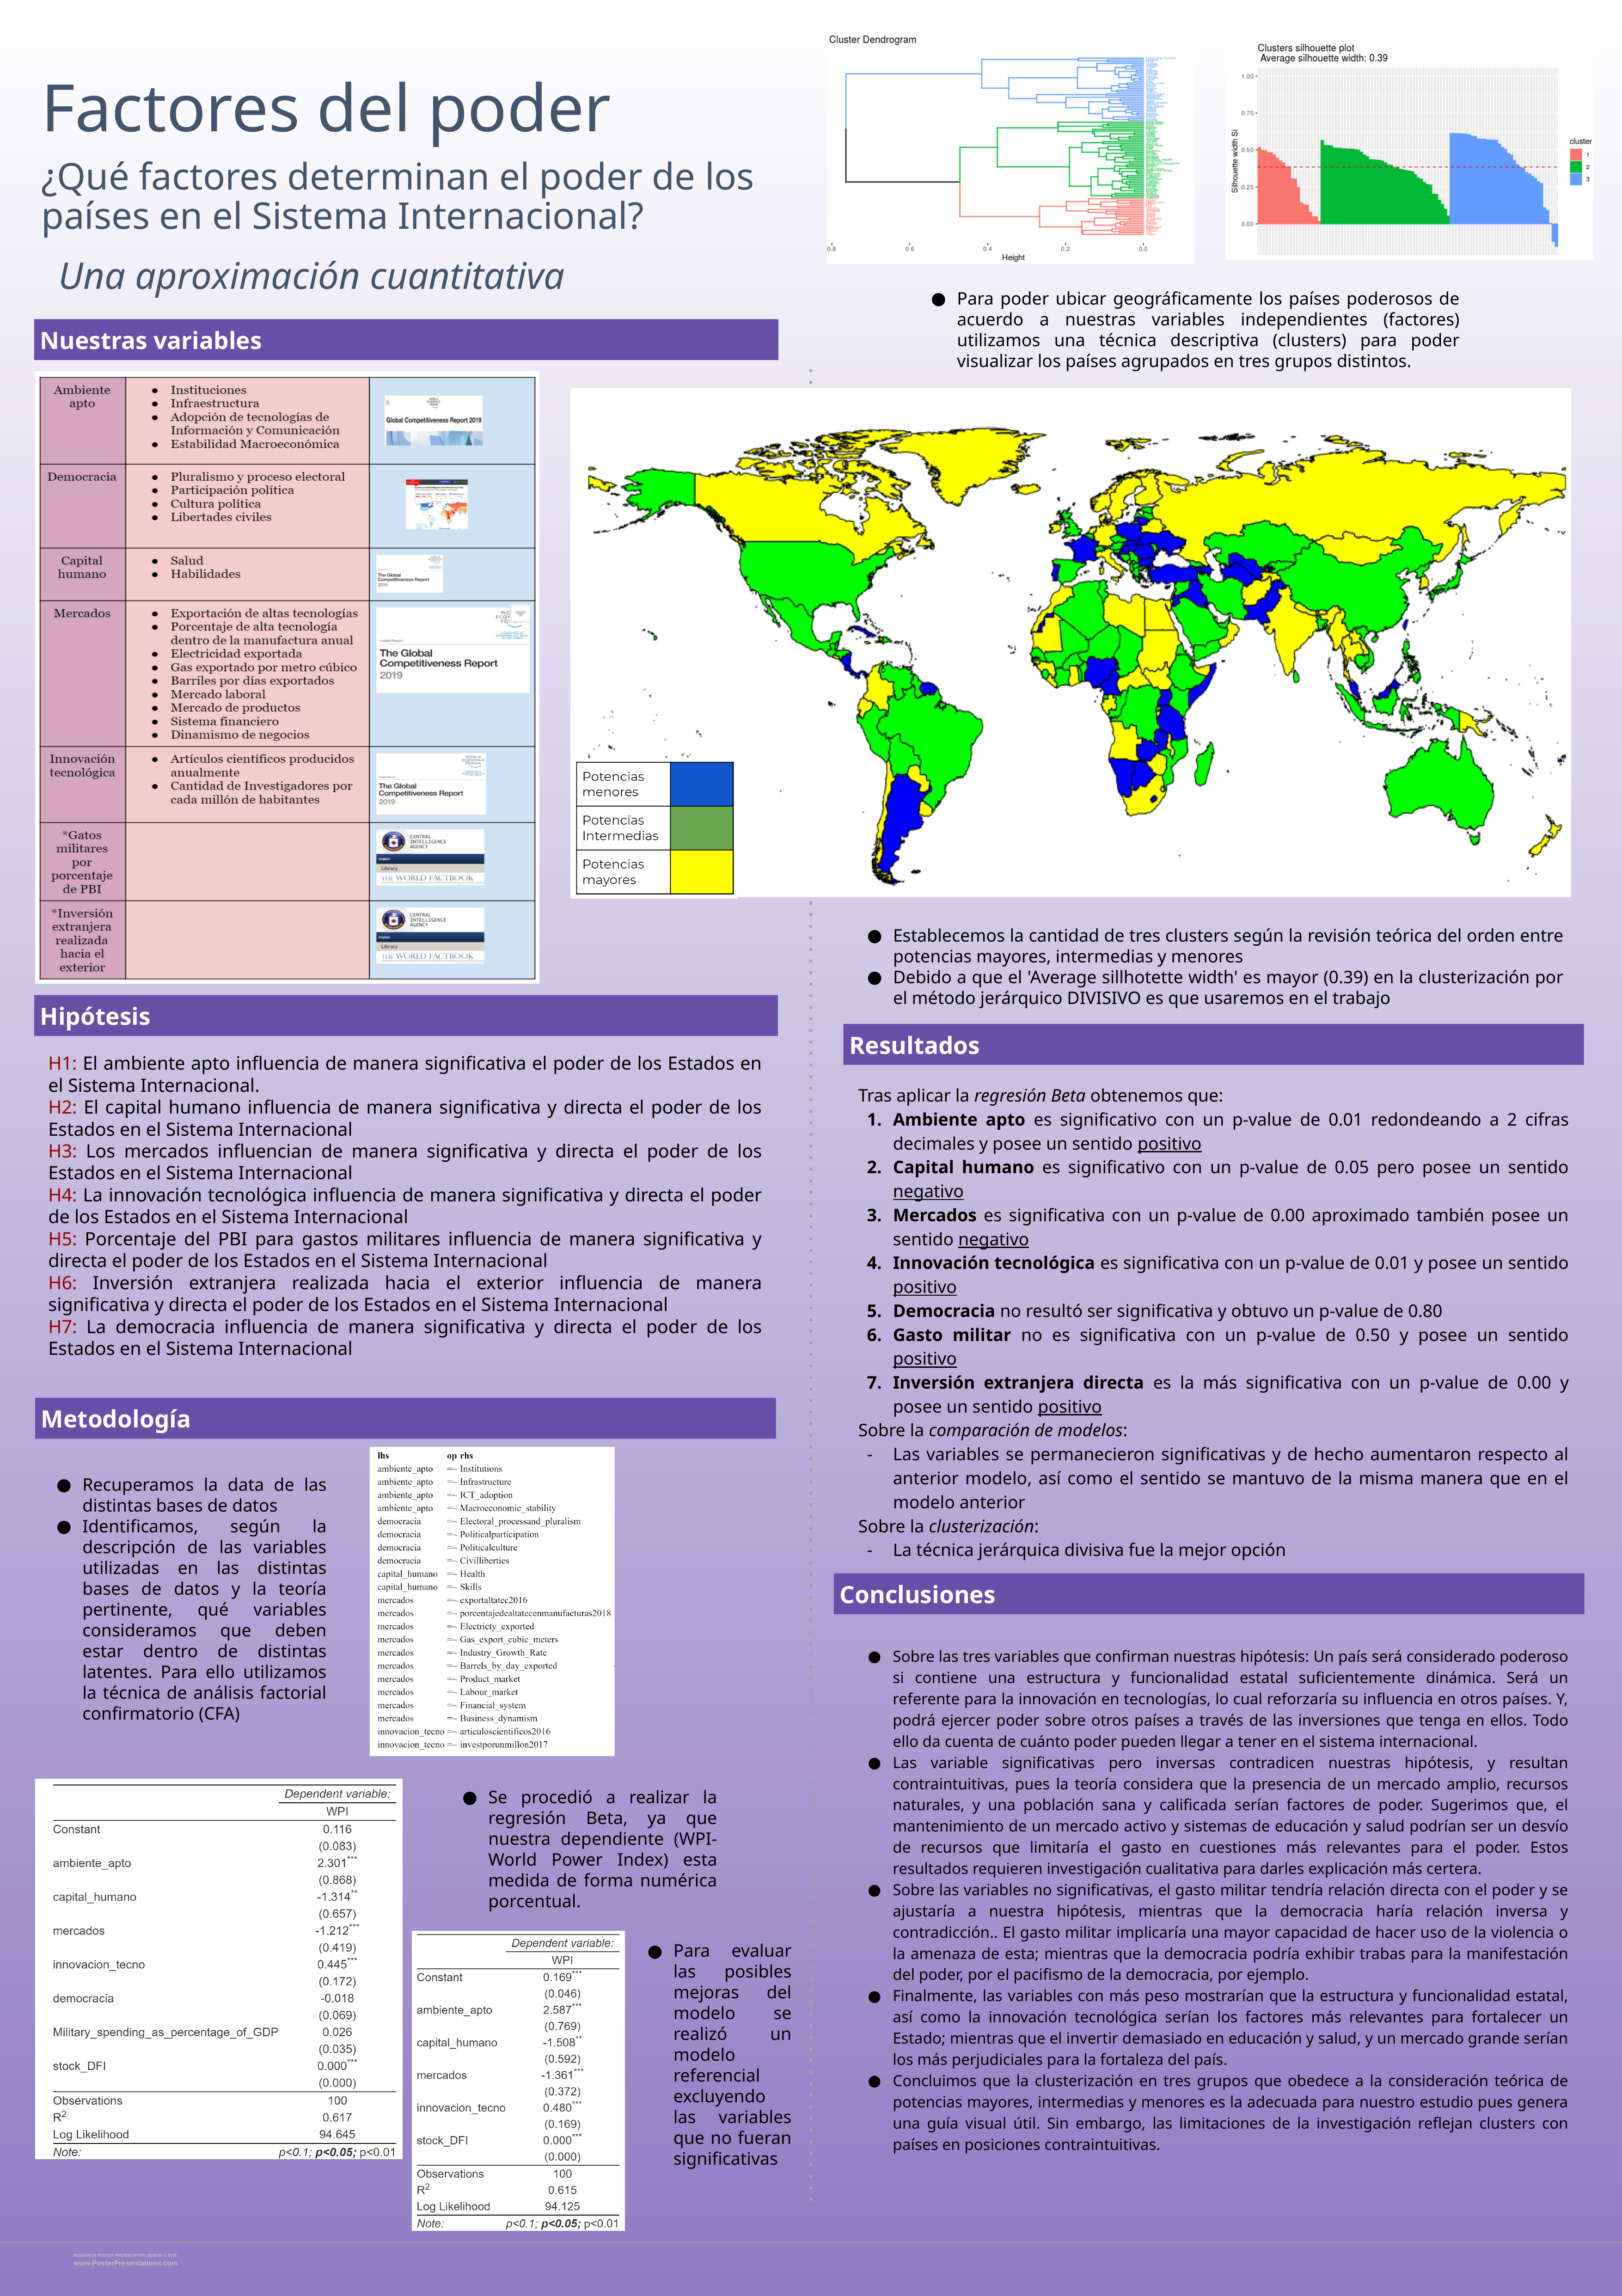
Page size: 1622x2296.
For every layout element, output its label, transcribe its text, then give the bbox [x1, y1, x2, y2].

list Conclusiones [833, 1573, 1585, 1615]
list Resultados [843, 1024, 1584, 1065]
text_box Se procedió a realizar la regresión Beta, ya que nuestra dependiente (WPI- World Power Index) esta medida de forma numérica porcentual. [447, 1779, 724, 1923]
list H1: El ambiente apto influencia de manera significativa el poder de los Estados en el Sistema Internacional. H2: El capital humano influencia de manera significativa y directa el poder de los Estados en el Sistema Internacional H3: Los mercados influencian de manera significativa y directa el poder de los Estados en el Sistema Internacional H4: La innovación tecnológica influencia de manera significativa y directa el poder de los Estados en el Sistema Internacional H5: Porcentaje del PBI para gastos militares influencia de manera significativa y directa el poder de los Estados en el Sistema Internacional H6: Inversión extranjera realizada hacia el exterior influencia de manera significativa y directa el poder de los Estados en el Sistema Internacional H7: La democracia influencia de manera significativa y directa el poder de los Estados en el Sistema Internacional [33, 1036, 778, 1391]
picture [570, 388, 1572, 899]
list Hipótesis [34, 995, 778, 1036]
text_box Recuperamos la data de las distintas bases de datos Identificamos, según la descripción de las variables utilizadas en las distintas bases de datos y la teoría pertinente, qué variables consideramos que deben estar dentro de distintas latentes. Para ello utilizamos la técnica de análisis factorial confirmatorio (CFA) [41, 1466, 334, 1748]
picture [827, 32, 1194, 264]
picture [1225, 40, 1593, 260]
text_box Para evaluar las posibles mejoras del modelo se realizó un modelo referencial excluyendo las variables que no fueran significativas [631, 1933, 799, 2190]
list Factores del poder [34, 62, 775, 167]
picture [412, 1931, 625, 2231]
list Metodología [35, 1397, 776, 1439]
text_box Establecemos la cantidad de tres clusters según la revisión teórica del orden entre potencias mayores, intermedias y menores Debido a que el 'Average sillhotette width' es mayor (0.39) en la clusterización por el método jerárquico DIVISIVO es que usaremos en el trabajo [851, 917, 1571, 1022]
list Sobre las tres variables que confirman nuestras hipótesis: Un país será considerado poderoso si contiene una estructura y funcionalidad estatal suficientemente dinámica. Será un referente para la innovación en tecnologías, lo cual reforzaría su influencia en otros países. Y, podrá ejercer poder sobre otros países a través de las inversiones que tenga en ellos. Todo ello da cuenta de cuánto poder pueden llegar a tener en el sistema internacional. Las variable significativas pero inversas contradicen nuestras hipótesis, y resultan contraintuitivas, pues la teoría considera que la presencia de un mercado amplio, recursos naturales, y una población sana y calificada serían factores de poder. Sugerimos que, el mantenimiento de un mercado activo y sistemas de educación y salud podrían ser un desvío de recursos que limitaría el gasto en cuestiones más relevantes para el poder. Estos resultados requieren investigación cualitativa para darles explicación más certera. Sobre las variables no significativas, el gasto militar tendría relación directa con el poder y se ajustaría a nuestra hipótesis, mientras que la democracia haría relación inversa y contradicción.. El gasto militar implicaría una mayor capacidad de hacer uso de la violencia o la amenaza de esta; mientras que la democracia podría exhibir trabas para la manifestación del poder, por el pacifismo de la democracia, por ejemplo. Finalmente, las variables con más peso mostrarían que la estructura y funcionalidad estatal, así como la innovación tecnológica serían los factores más relevantes para fortalecer un Estado; mientras que el invertir demasiado en educación y salud, y un mercado grande serían los más perjudiciales para la fortaleza del país. Concluimos que la clusterización en tres grupos que obedece a la consideración teórica de potencias mayores, intermedias y menores es la adecuada para nuestro estudio pues genera una guía visual útil. Sin embargo, las limitaciones de la investigación reflejan clusters con países en posiciones contraintuitivas. [843, 1629, 1585, 2202]
picture [35, 1778, 403, 2159]
picture [369, 1447, 615, 1757]
list ¿Qué factores determinan el poder de los países en el Sistema Internacional? [34, 154, 785, 259]
list Tras aplicar la regresión Beta obtenemos que: Ambiente apto es significativo con un p-value de 0.01 redondeando a 2 cifras decimales y posee un sentido positivo Capital humano es significativo con un p-value de 0.05 pero posee un sentido negativo Mercados es significativa con un p-value de 0.00 aproximado también posee un sentido negativo Innovación tecnológica es significativa con un p-value de 0.01 y posee un sentido positivo Democracia no resultó ser significativa y obtuvo un p-value de 0.80 Gasto militar no es significativa con un p-value de 0.50 y posee un sentido positivo Inversión extranjera directa es la más significativa con un p-value de 0.00 y posee un sentido positivo Sobre la comparación de modelos: Las variables se permanecieron significativas y de hecho aumentaron respecto al anterior modelo, así como el sentido se mantuvo de la misma manera que en el modelo anterior Sobre la clusterización: La técnica jerárquica divisiva fue la mejor opción [843, 1066, 1585, 1573]
picture [35, 371, 539, 984]
text_box Para poder ubicar geográficamente los países poderosos de acuerdo a nuestras variables independientes (factores) utilizamos una técnica descriptiva (clusters) para poder visualizar los países agrupados en tres grupos distintos. [915, 280, 1467, 385]
list Una aproximación cuantitativa [51, 259, 603, 303]
list Nuestras variables [34, 319, 778, 360]
